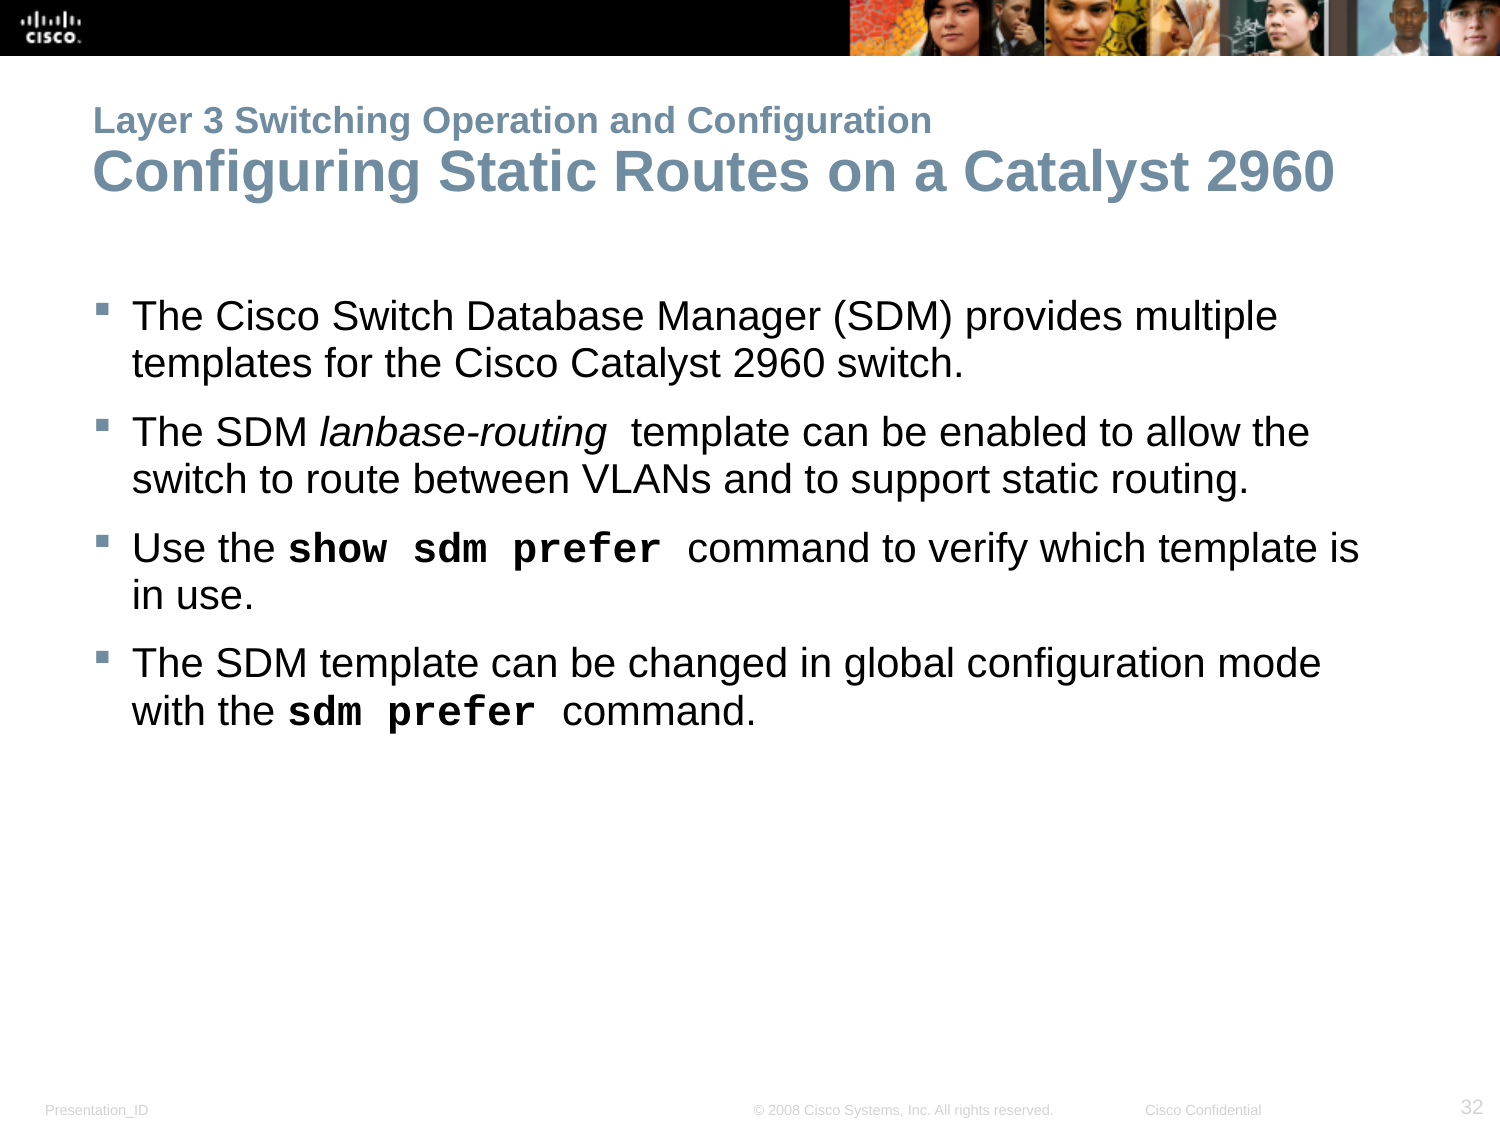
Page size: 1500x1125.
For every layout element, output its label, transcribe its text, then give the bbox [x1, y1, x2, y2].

picture [0, 0, 1500, 56]
text_box Layer 3 Switching Operation and Configuration Configuring Static Routes on a Catalyst 2960 [79, 67, 1416, 211]
list The Cisco Switch Database Manager (SDM) provides multiple templates for the Cisco Catalyst 2960 switch. The SDM lanbase-routing template can be enabled to allow the switch to route between VLANs and to support static routing. Use the show sdm prefer command to verify which template is in use. The SDM template can be changed in global configuration mode with the sdm prefer command. [79, 285, 1391, 1058]
